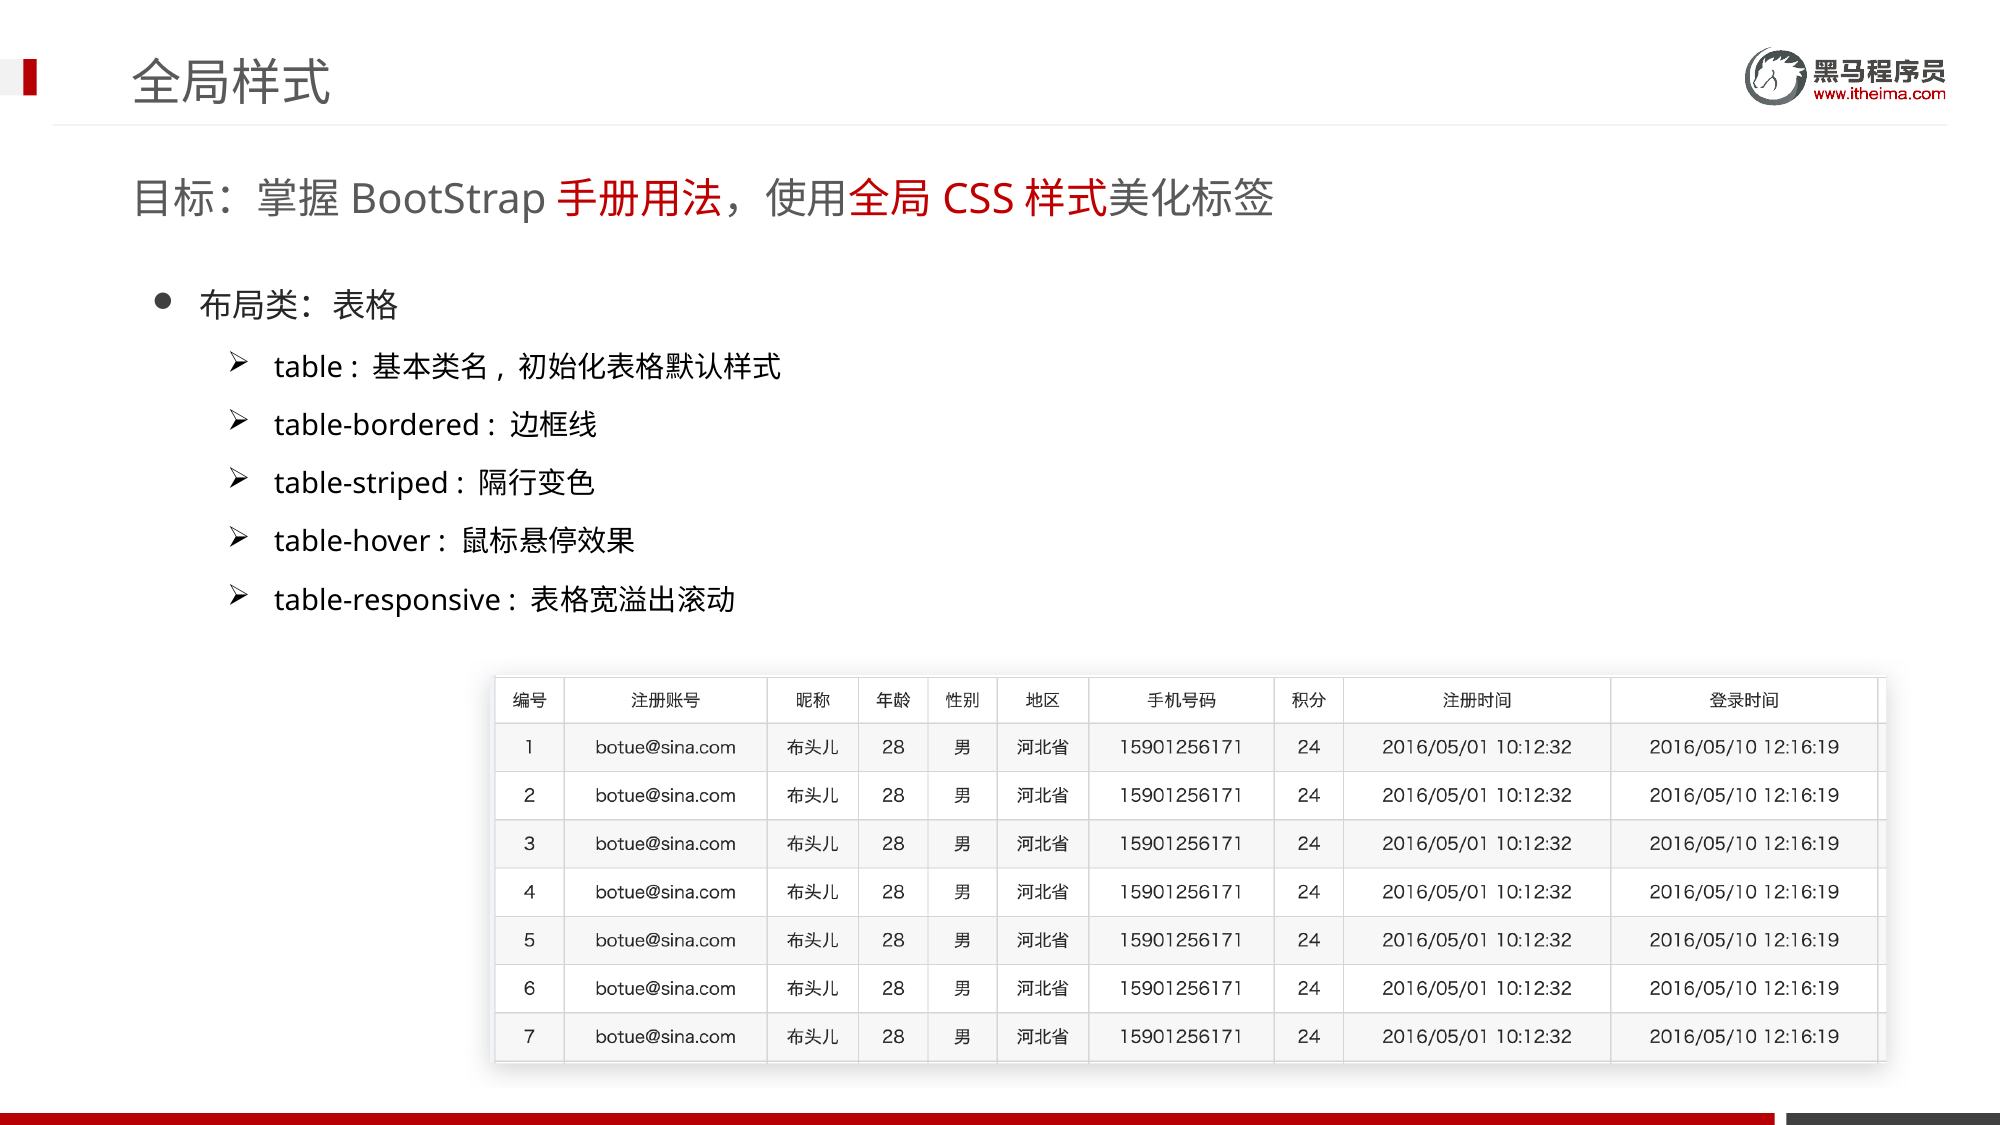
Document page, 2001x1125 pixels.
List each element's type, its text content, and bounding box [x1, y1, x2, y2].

picture [1744, 46, 1946, 106]
list 布局类：表格 table : 基本类名, 初始化表格默认样式 table-bordered : 边框线 table-striped : 隔行变色 table-hover : 鼠标悬停效果 table-responsive : 表格宽溢出滚动 [137, 257, 1798, 1023]
picture [465, 649, 1912, 1088]
title 全局样式 [116, 38, 1556, 124]
list 目标：掌握BootStrap手册用法，使用全局CSS样式美化标签 [116, 154, 1875, 239]
